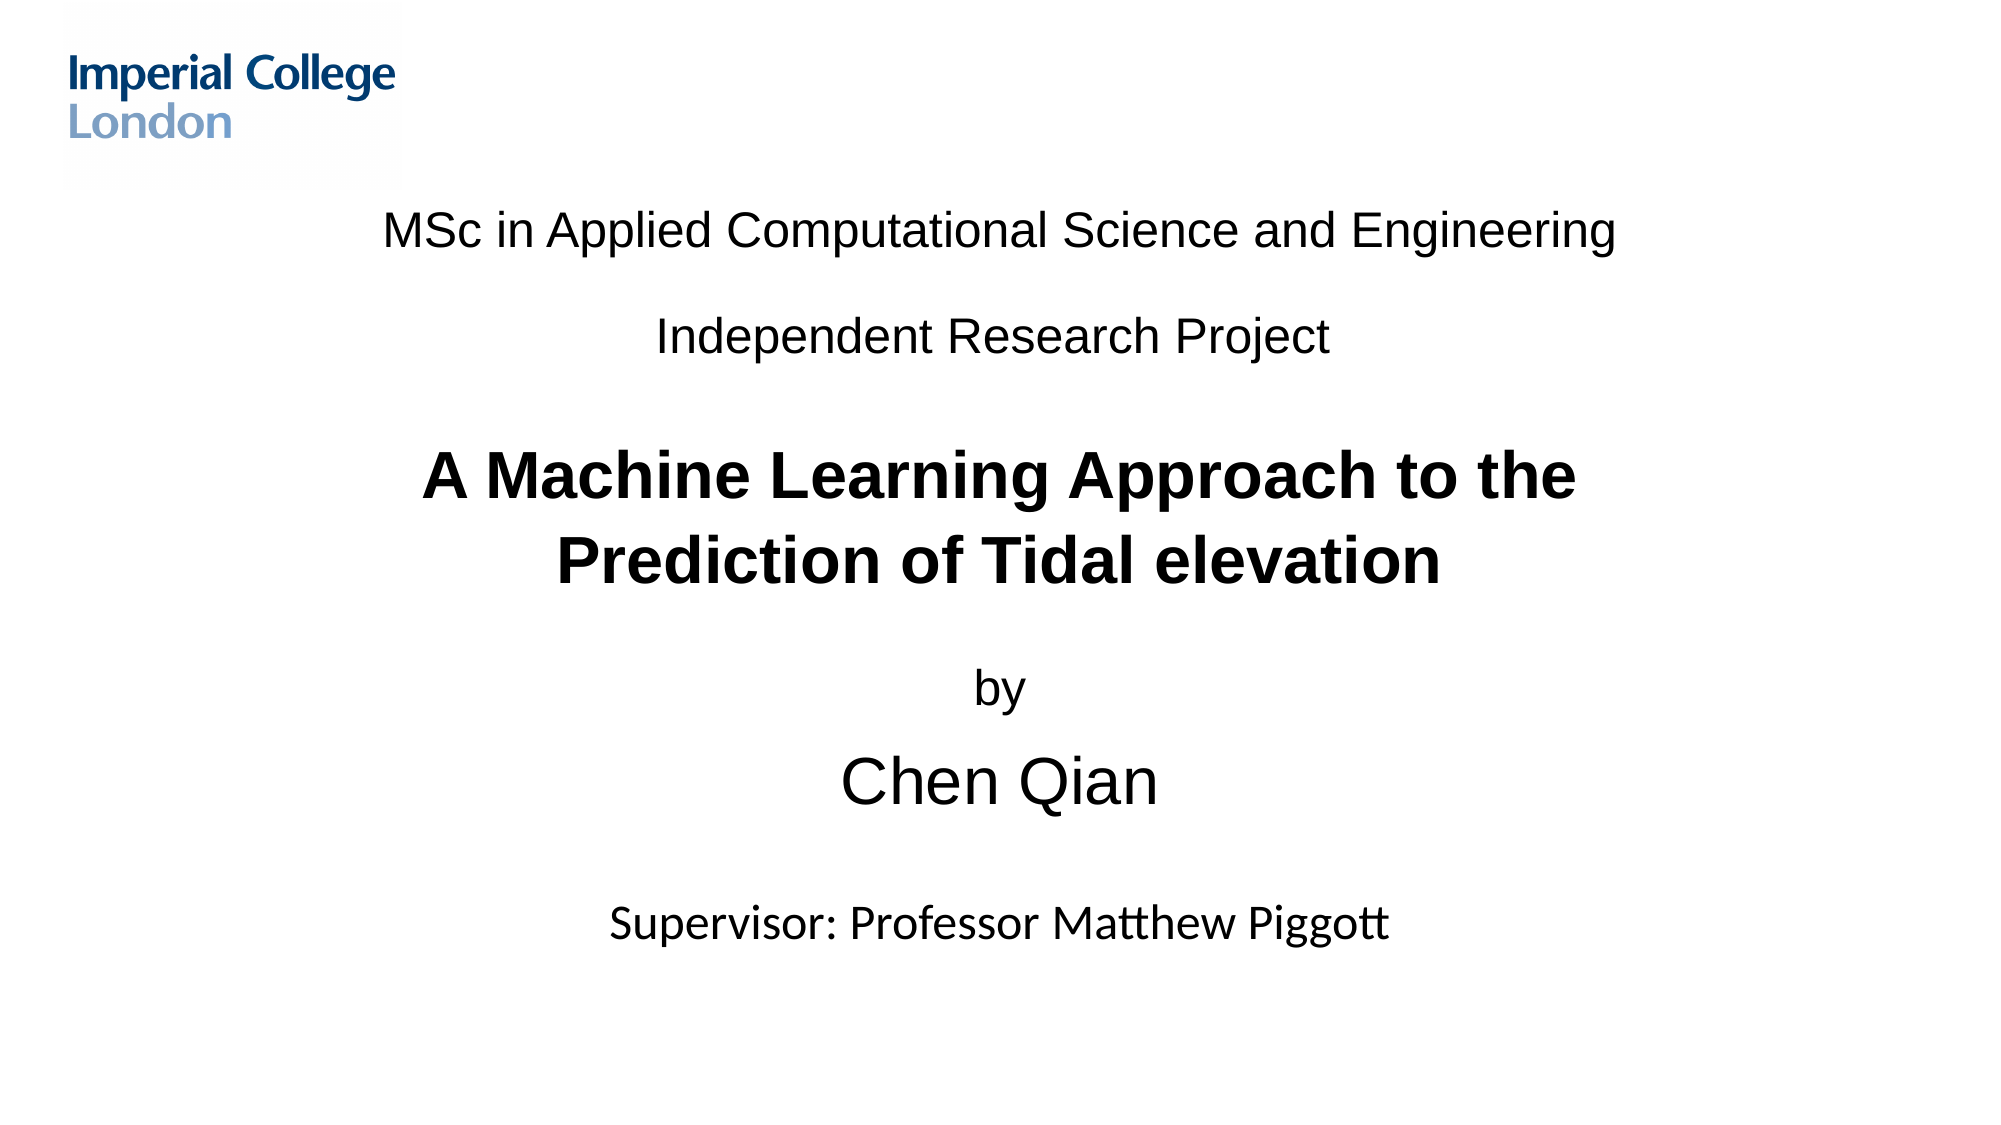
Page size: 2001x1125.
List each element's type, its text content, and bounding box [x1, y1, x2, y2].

text_box Independent Research Project [640, 296, 1360, 372]
picture [63, 2, 402, 190]
text_box Supervisor: Professor Matthew Piggott [594, 882, 1406, 958]
text_box by Chen Qian [500, 643, 1500, 826]
text_box A Machine Learning Approach to the Prediction of Tidal elevation [401, 418, 1599, 605]
text_box MSc in Applied Computational Science and Engineering [358, 189, 1642, 265]
